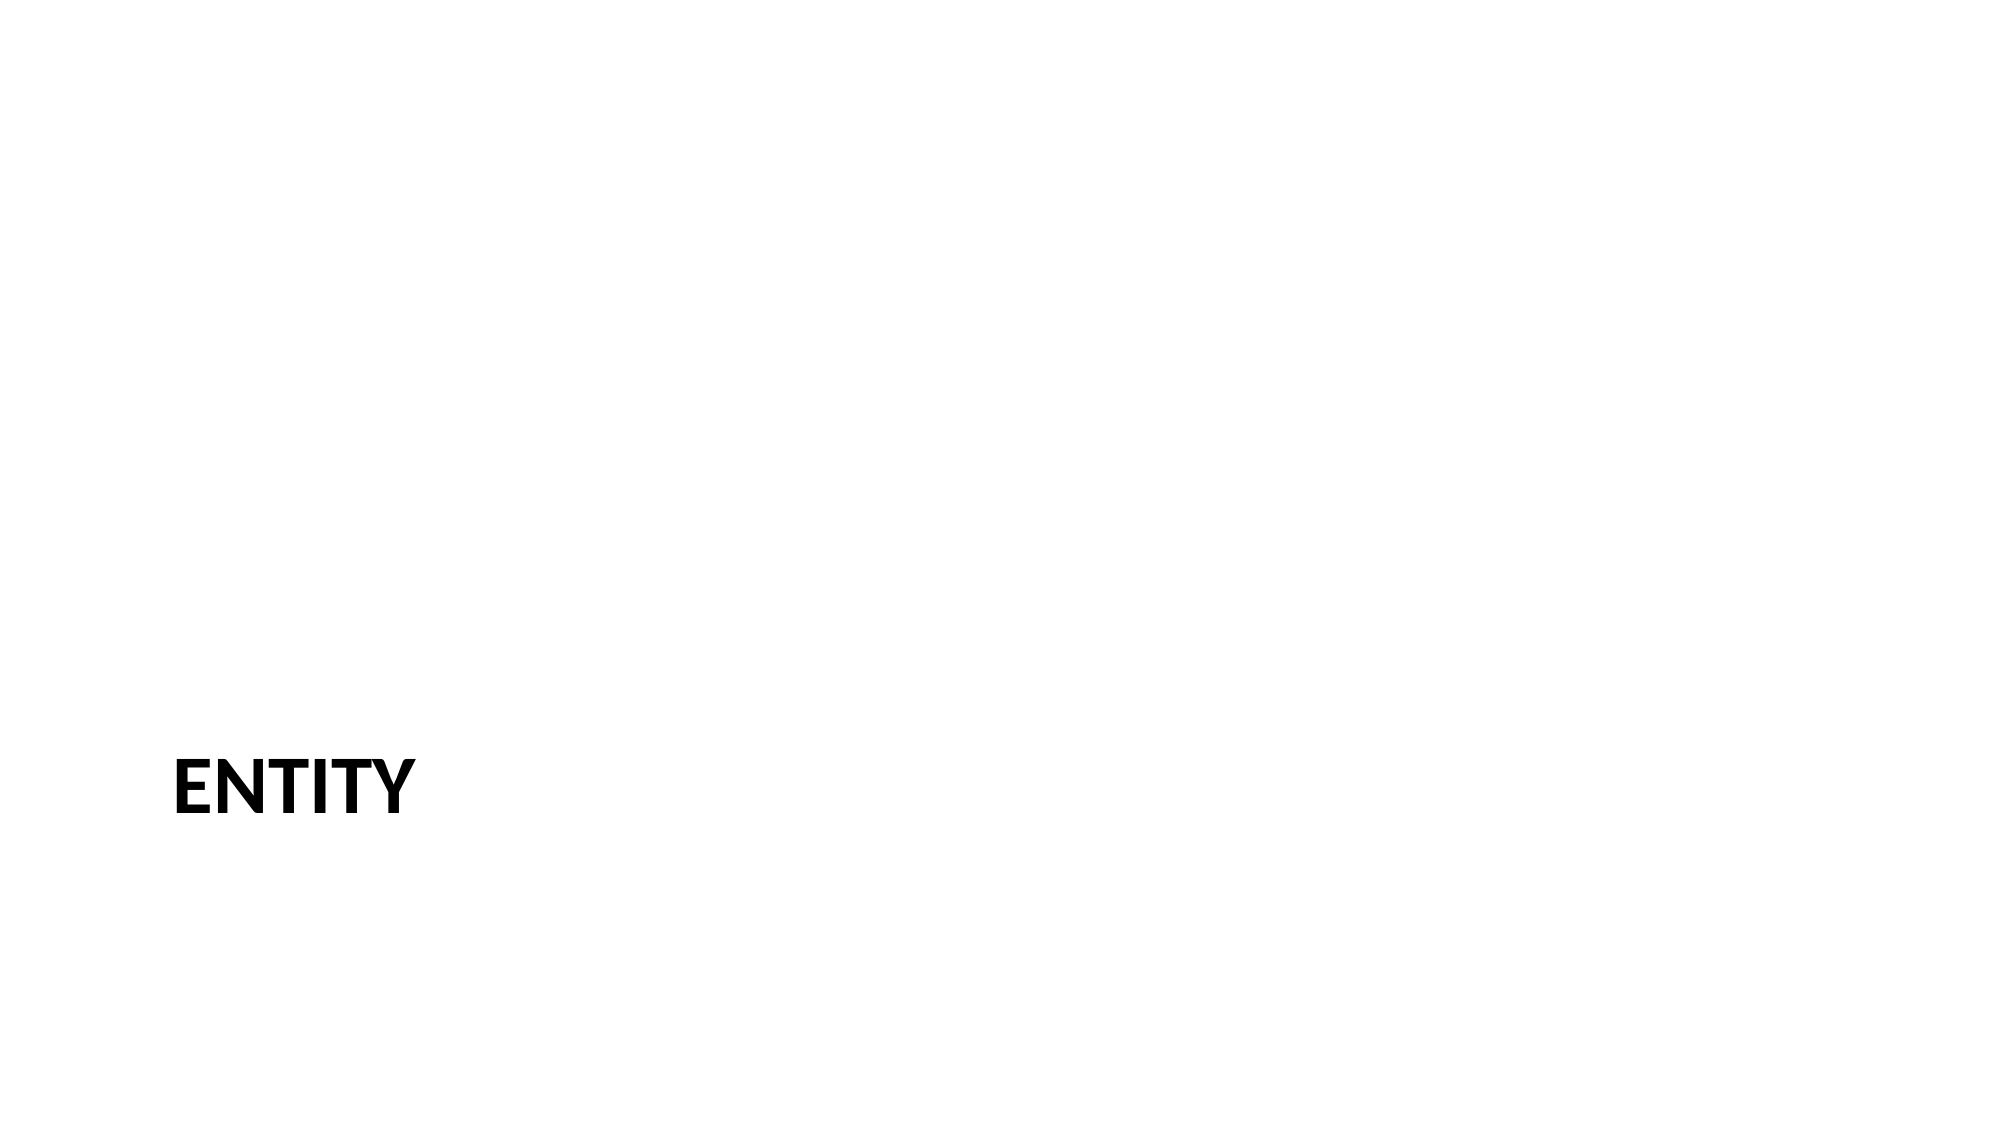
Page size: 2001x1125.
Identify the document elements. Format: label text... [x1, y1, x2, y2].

title Entity [157, 722, 1858, 947]
